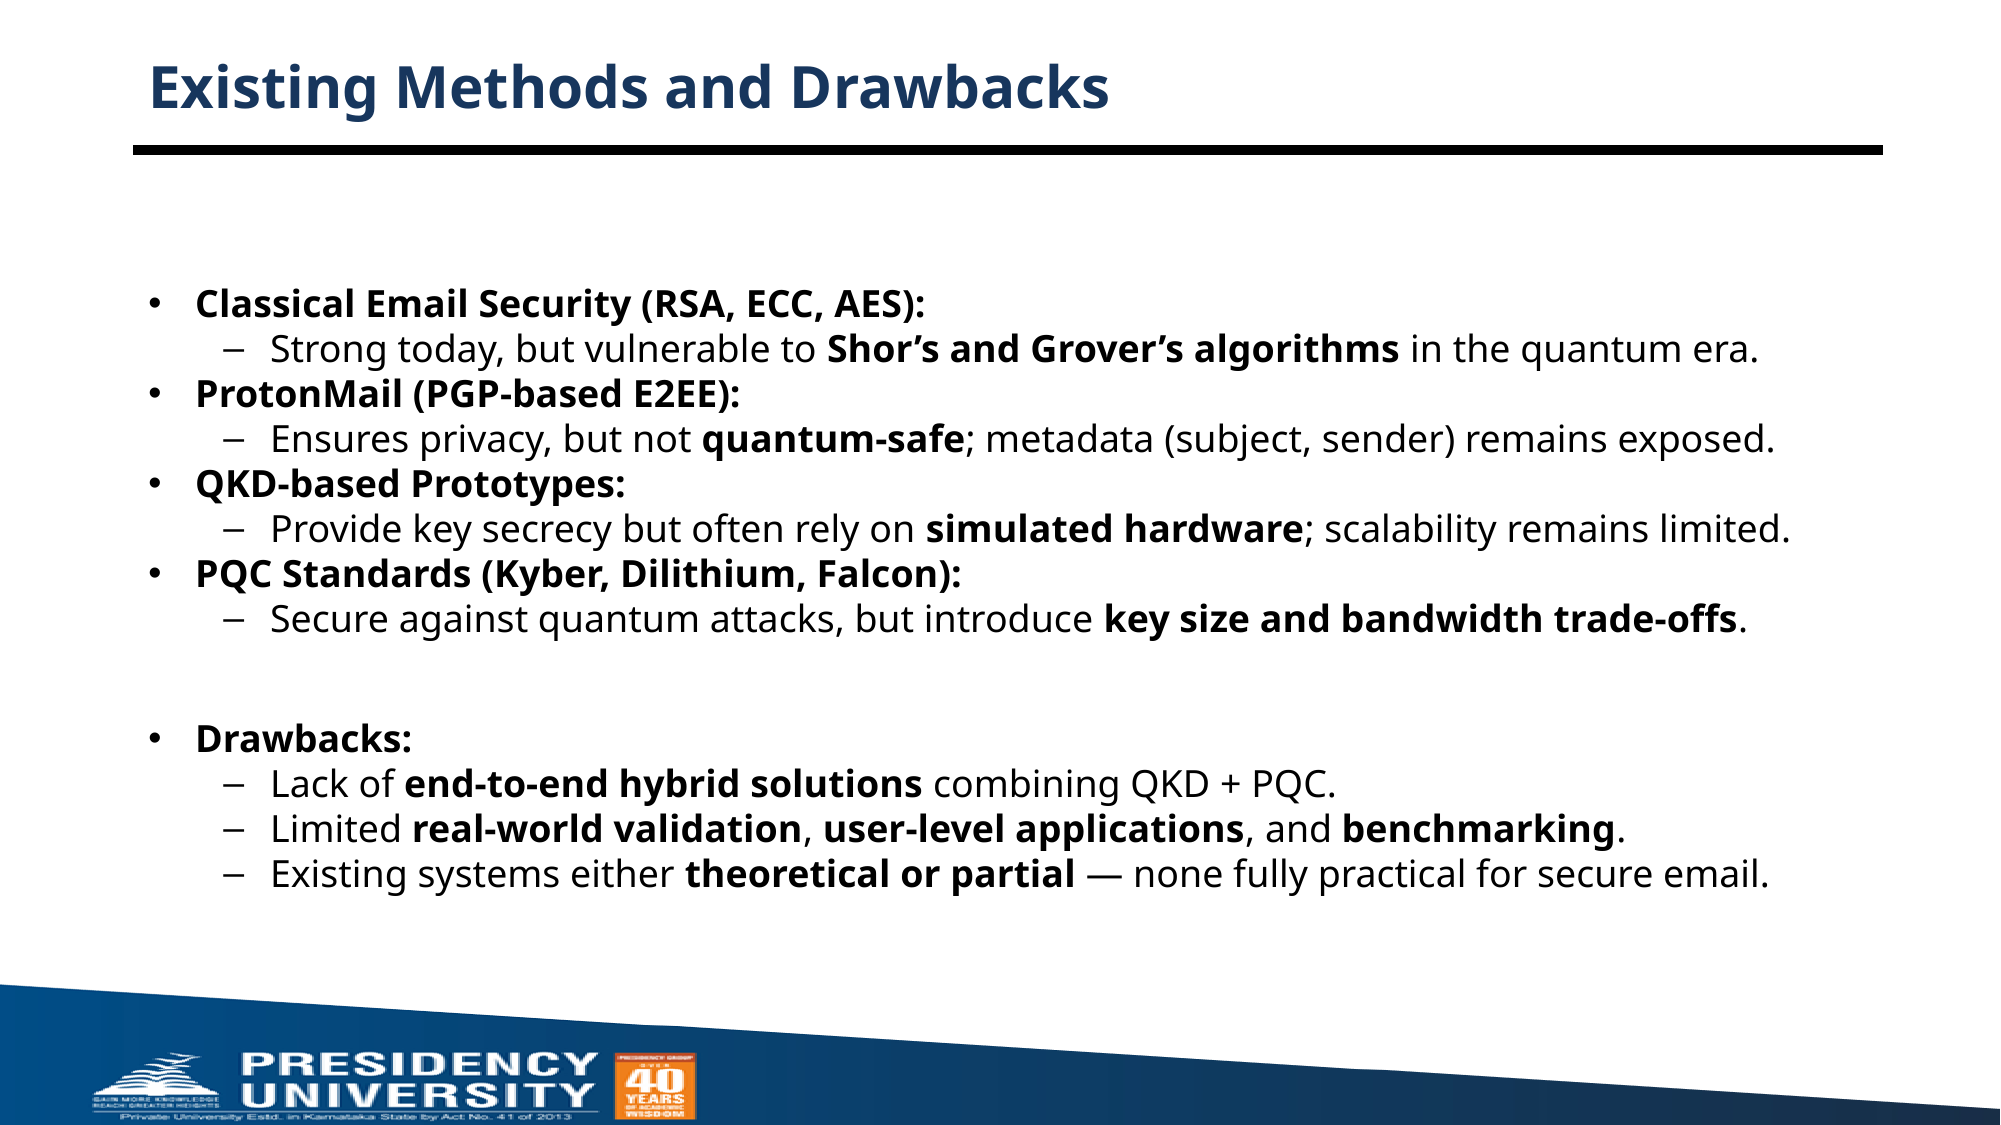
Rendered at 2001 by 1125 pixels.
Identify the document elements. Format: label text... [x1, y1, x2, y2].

title Existing Methods and Drawbacks [133, 45, 1884, 125]
picture [0, 982, 2000, 1125]
list Classical Email Security (RSA, ECC, AES): Strong today, but vulnerable to Shor’s and Grover’s algorithms in the quantum era. ProtonMail (PGP-based E2EE): Ensures privacy, but not quantum-safe; metadata (subject, sender) remains exposed. QKD-based Prototypes: Provide key secrecy but often rely on simulated hardware; scalability remains limited. PQC Standards (Kyber, Dilithium, Falcon): Secure against quantum attacks, but introduce key size and bandwidth trade-offs. Drawbacks: Lack of end-to-end hybrid solutions combining QKD + PQC. Limited real-world validation, user-level applications, and benchmarking. Existing systems either theoretical or partial — none fully practical for secure email. [133, 272, 1847, 948]
